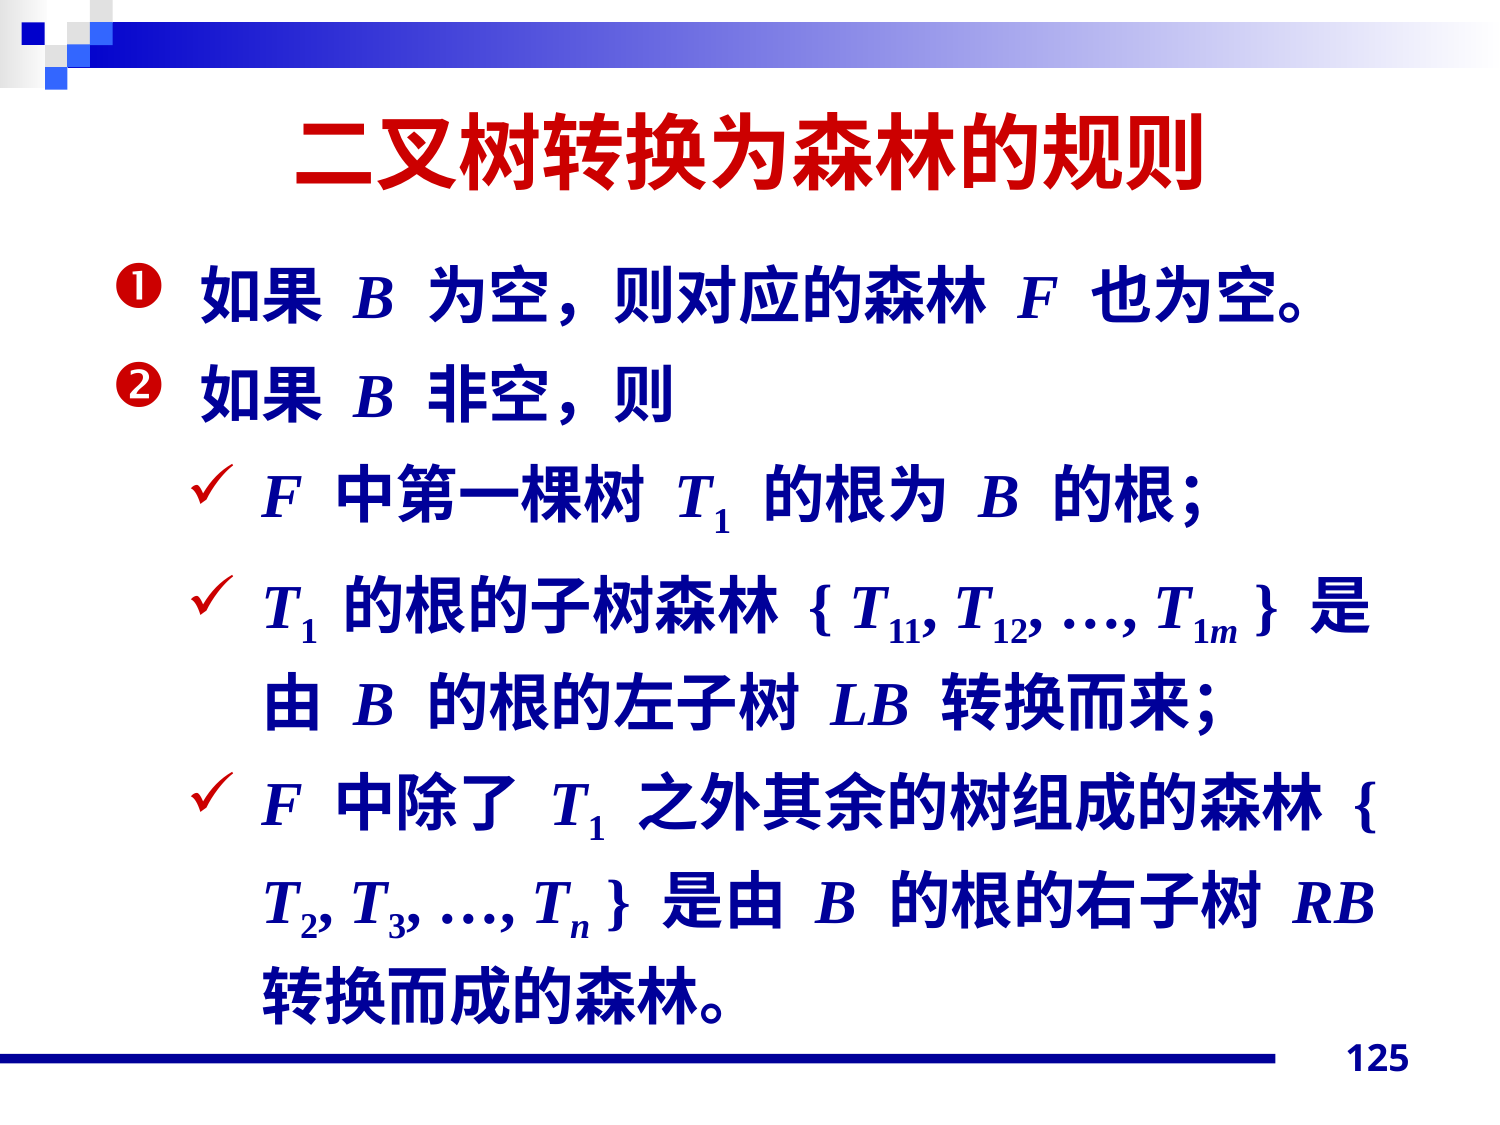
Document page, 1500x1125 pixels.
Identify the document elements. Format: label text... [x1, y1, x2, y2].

title 二叉树转换为森林的规则 [75, 75, 1425, 226]
text_box J [694, 22, 698, 67]
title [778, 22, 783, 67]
slide_number 125 [1074, 1017, 1425, 1093]
list 如果 B 为空，则对应的森林 F 也为空。 如果 B 非空，则 F 中第一棵树 T1 的根为 B 的根； T1 的根的子树森林 { T11, T12, …, T1m } 是由 B 的根的左子树 LB 转换而来； F 中除了 T1 之外其余的树组成的森林 { T2, T3, …, Tn } 是由 B 的根的右子树 RB 转换而成的森林。 [96, 237, 1400, 1041]
text_box  1 B 0 [666, 22, 670, 67]
